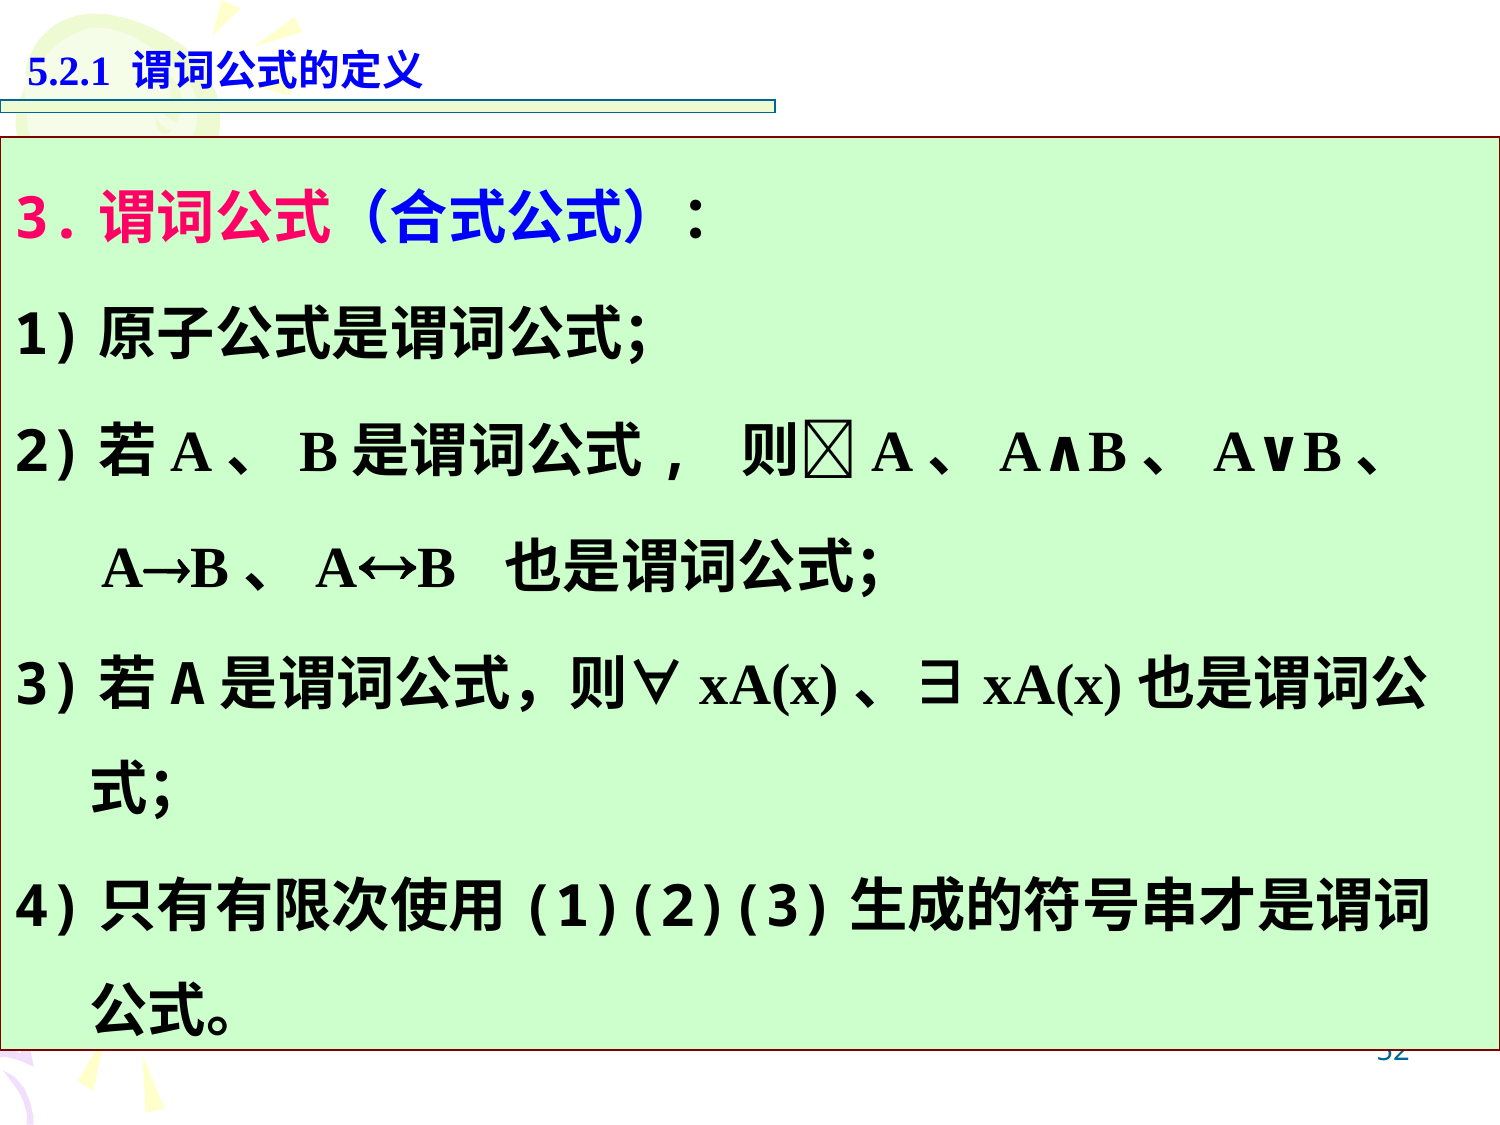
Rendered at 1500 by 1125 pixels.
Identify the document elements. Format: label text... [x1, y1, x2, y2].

slide_number 52 [1074, 1024, 1425, 1100]
text_box [0, 99, 775, 113]
text_box 3.谓词公式（合式公式）： 1)原子公式是谓词公式； 2)若A、B是谓词公式, 则A、A∧B、A∨B、 AB、AB 也是谓词公式； 3)若A是谓词公式，则∀xA(x)、∃xA(x)也是谓词公式； 4)只有有限次使用(1)(2)(3)生成的符号串才是谓词公式。 [0, 137, 1500, 1051]
text_box 5.2.1 谓词公式的定义 [12, 36, 750, 102]
